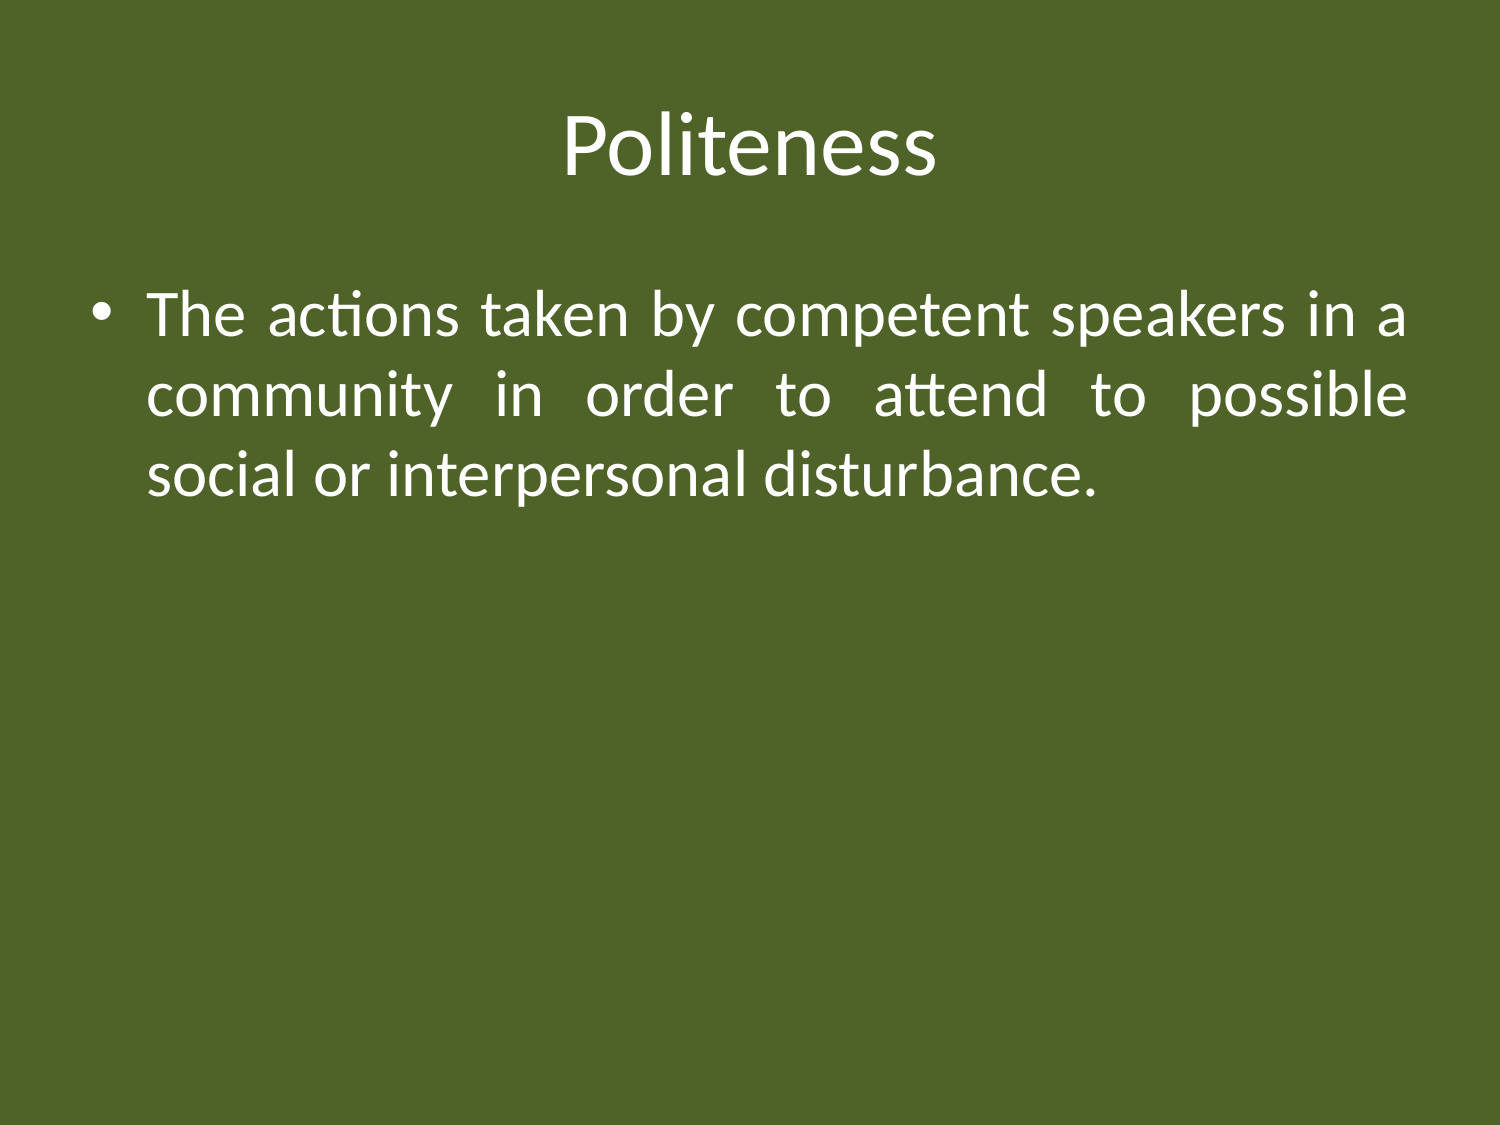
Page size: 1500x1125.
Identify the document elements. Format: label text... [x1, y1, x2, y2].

list The actions taken by competent speakers in a community in order to attend to possible social or interpersonal disturbance. [75, 262, 1425, 1005]
title Politeness [75, 45, 1425, 233]
